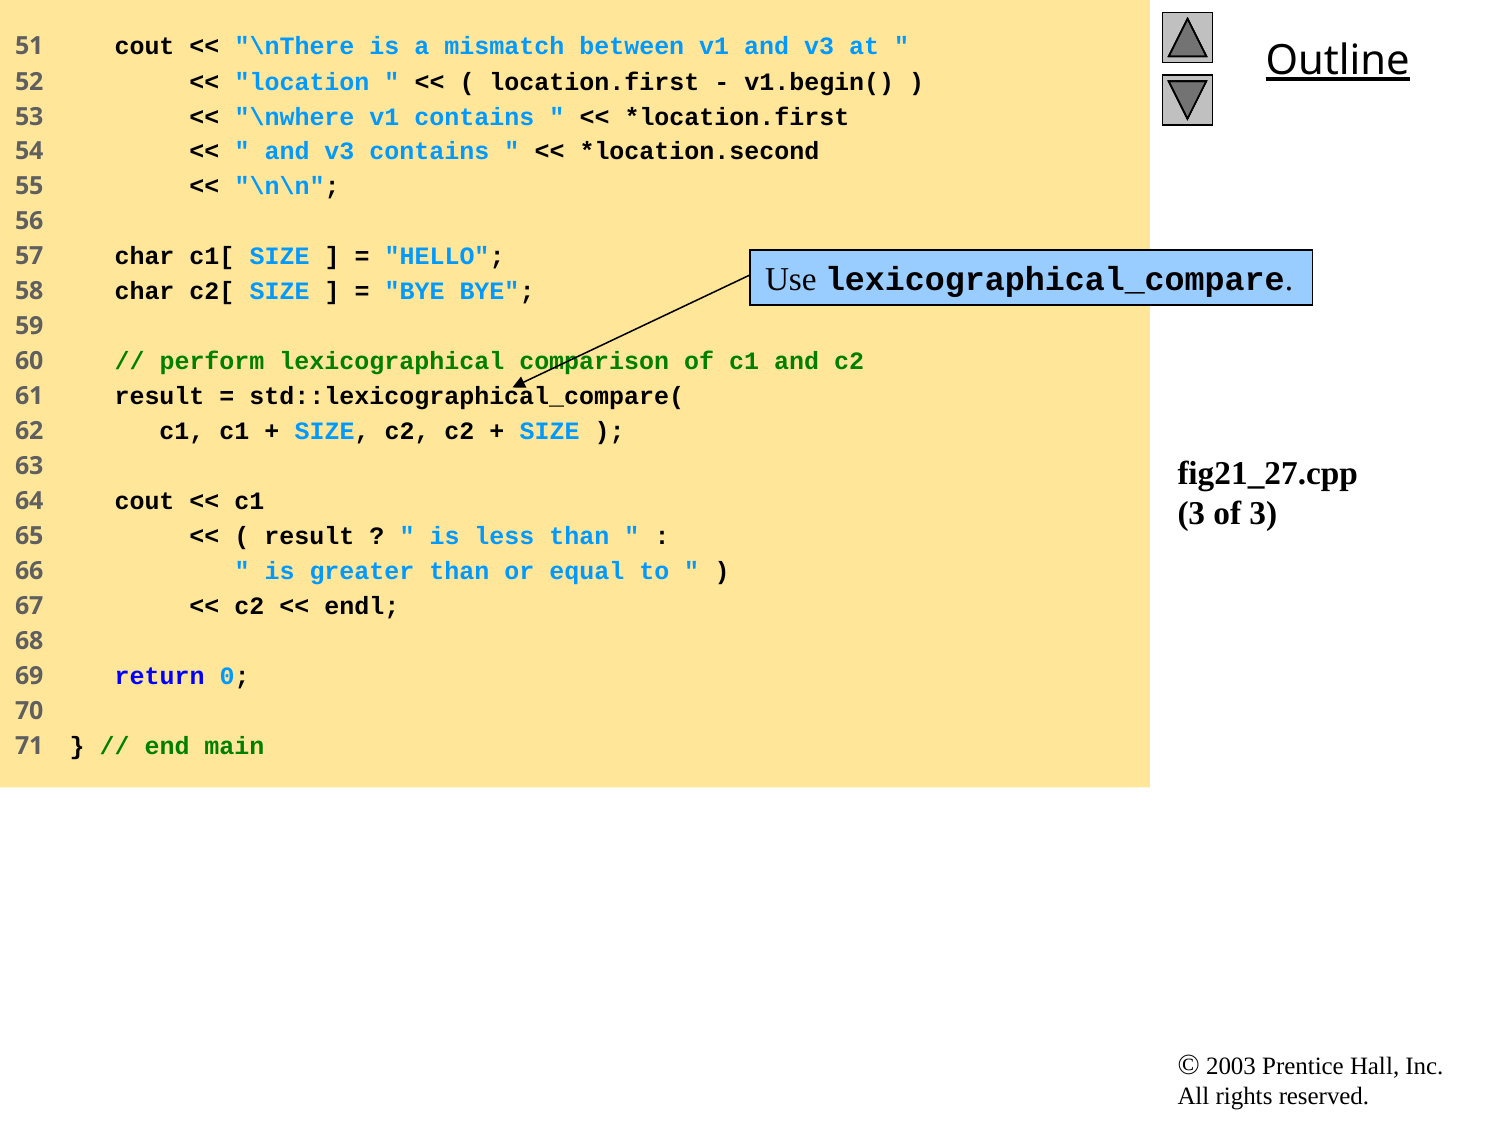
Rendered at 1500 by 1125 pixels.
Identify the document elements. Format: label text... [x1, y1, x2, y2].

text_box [512, 249, 1313, 388]
subtitle 51 cout << "\nThere is a mismatch between v1 and v3 at " 52 << "location " << ( location.first - v1.begin() ) 53 << "\nwhere v1 contains " << *location.first 54 << " and v3 contains " << *location.second 55 << "\n\n"; 56 57 char c1[ SIZE ] = "HELLO"; 58 char c2[ SIZE ] = "BYE BYE"; 59 60 // perform lexicographical comparison of c1 and c2 61 result = std::lexicographical_compare( 62 c1, c1 + SIZE, c2, c2 + SIZE ); 63 64 cout << c1 65 << ( result ? " is less than " : 66 " is greater than or equal to " ) 67 << c2 << endl; 68 69 return 0; 70 71 } // end main [0, 0, 1150, 788]
title fig21_27.cpp (3 of 3) [1162, 137, 1500, 925]
